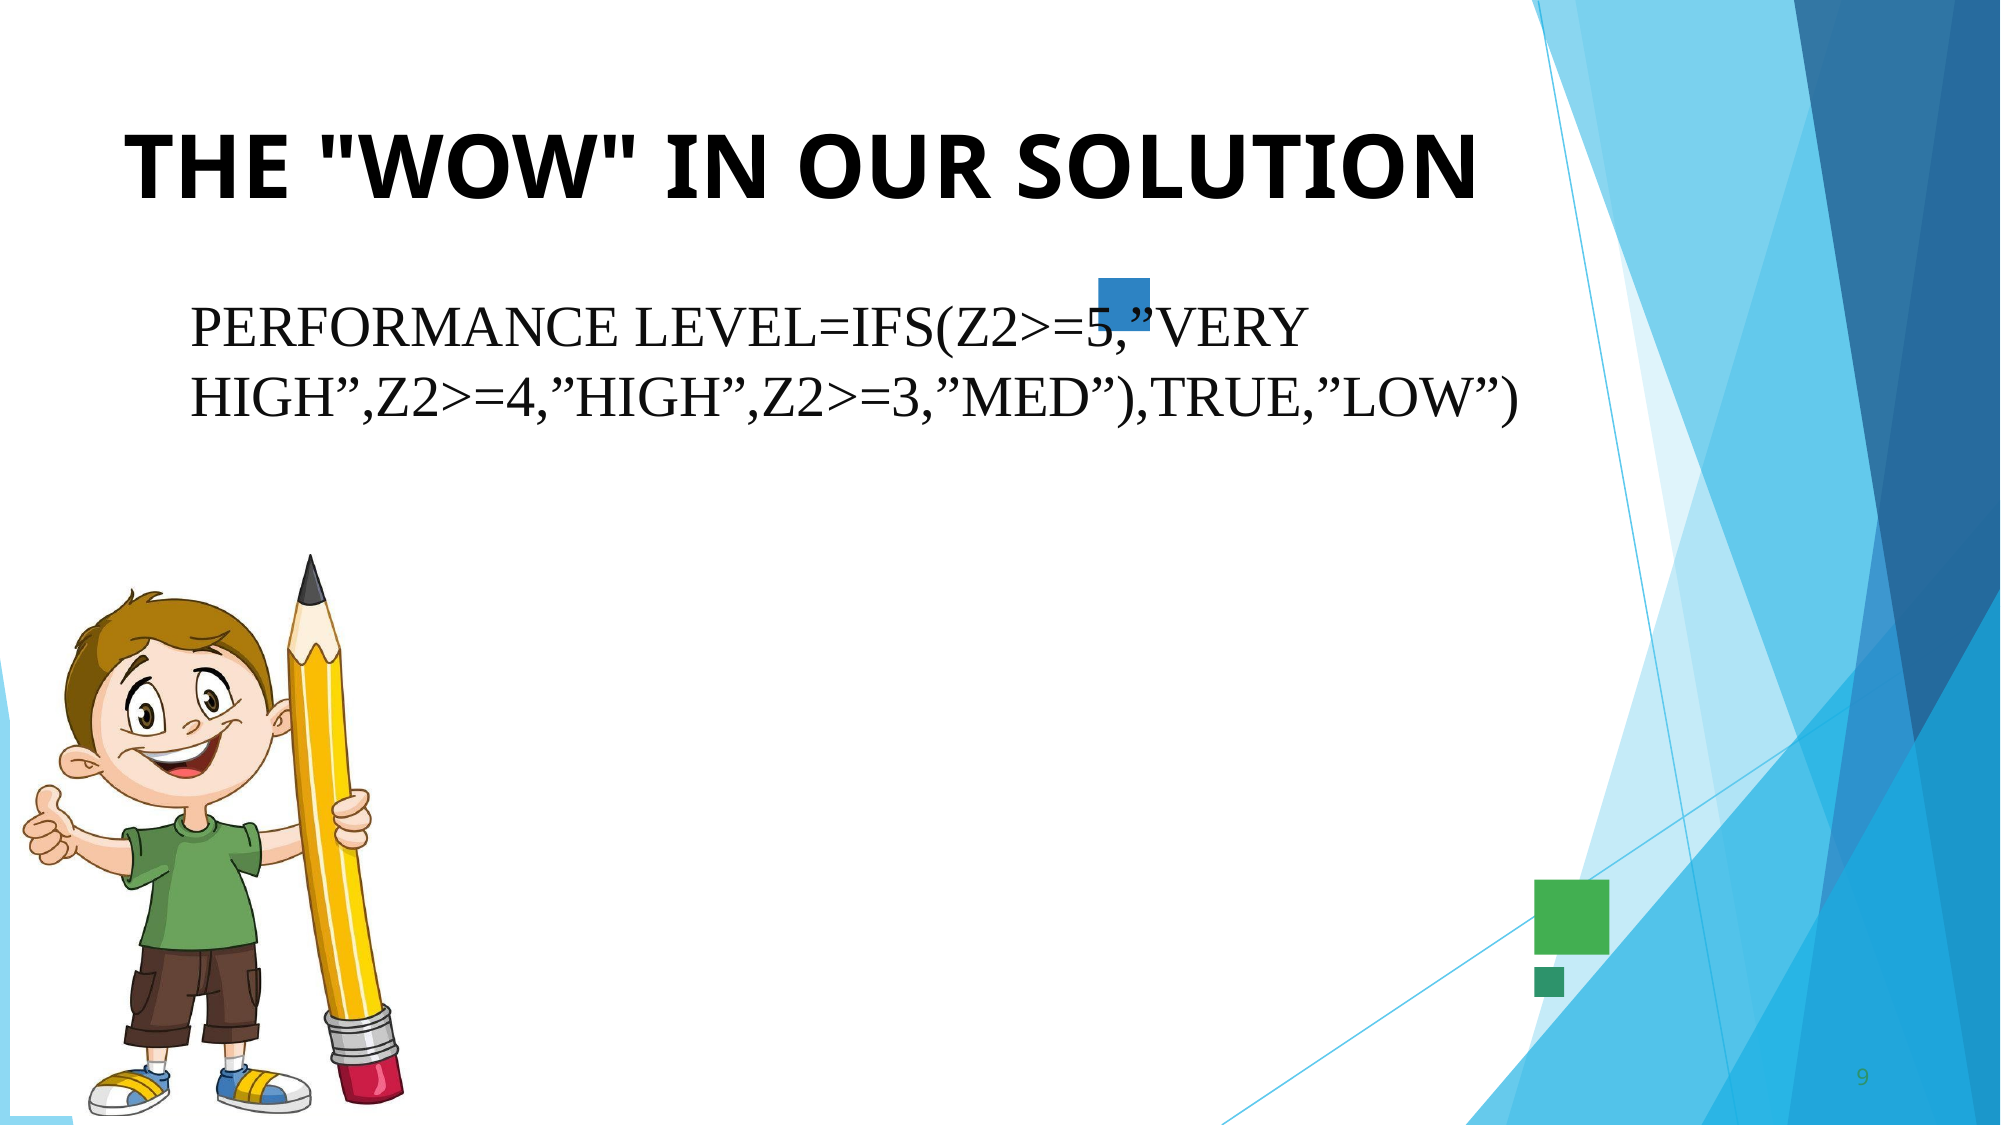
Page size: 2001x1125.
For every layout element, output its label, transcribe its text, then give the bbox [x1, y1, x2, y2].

title THE "WOW" IN OUR SOLUTION [121, 107, 1513, 298]
picture [10, 554, 416, 1116]
text_box PERFORMANCE LEVEL=IFS(Z2>=5,”VERY HIGH”,Z2>=4,”HIGH”,Z2>=3,”MED”),TRUE,”LOW”) [175, 281, 1576, 436]
text_box [1534, 967, 1565, 997]
text_box [1534, 879, 1610, 955]
text_box 9 [1849, 1061, 1888, 1095]
